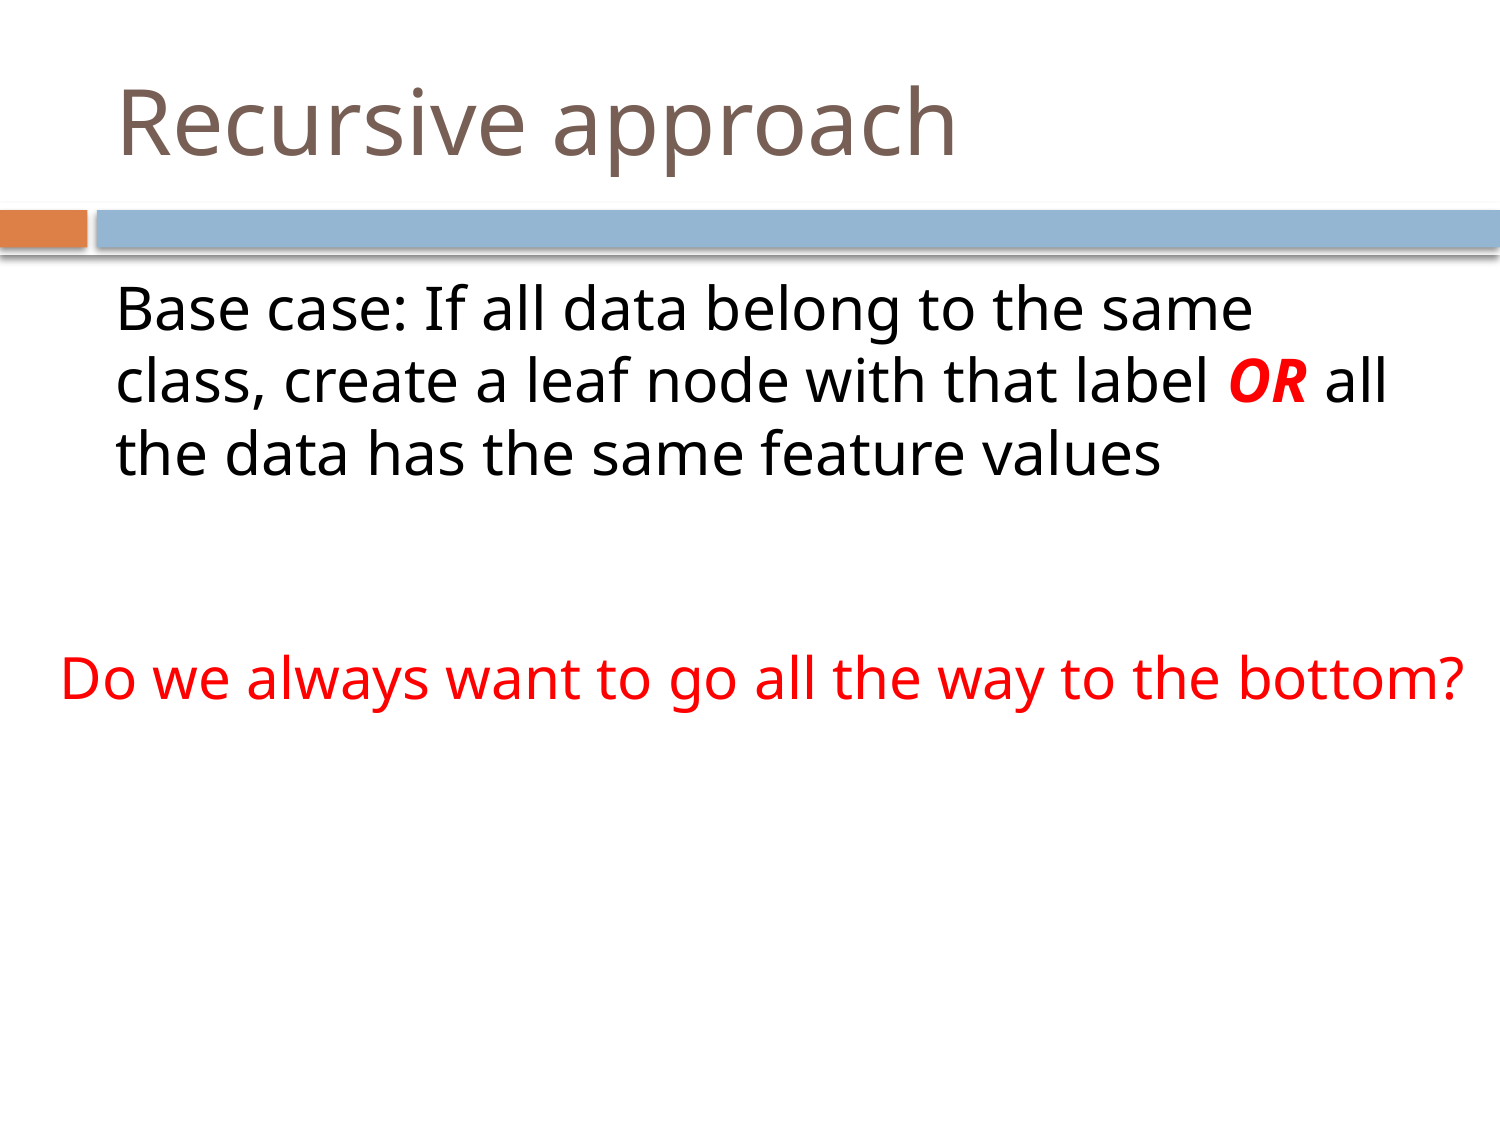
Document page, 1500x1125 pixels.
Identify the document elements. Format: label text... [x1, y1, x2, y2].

text_box Do we always want to go all the way to the bottom? [45, 634, 1481, 719]
list Base case: If all data belong to the same class, create a leaf node with that label OR all the data has the same feature values [100, 262, 1438, 527]
title Recursive approach [100, 37, 1438, 200]
